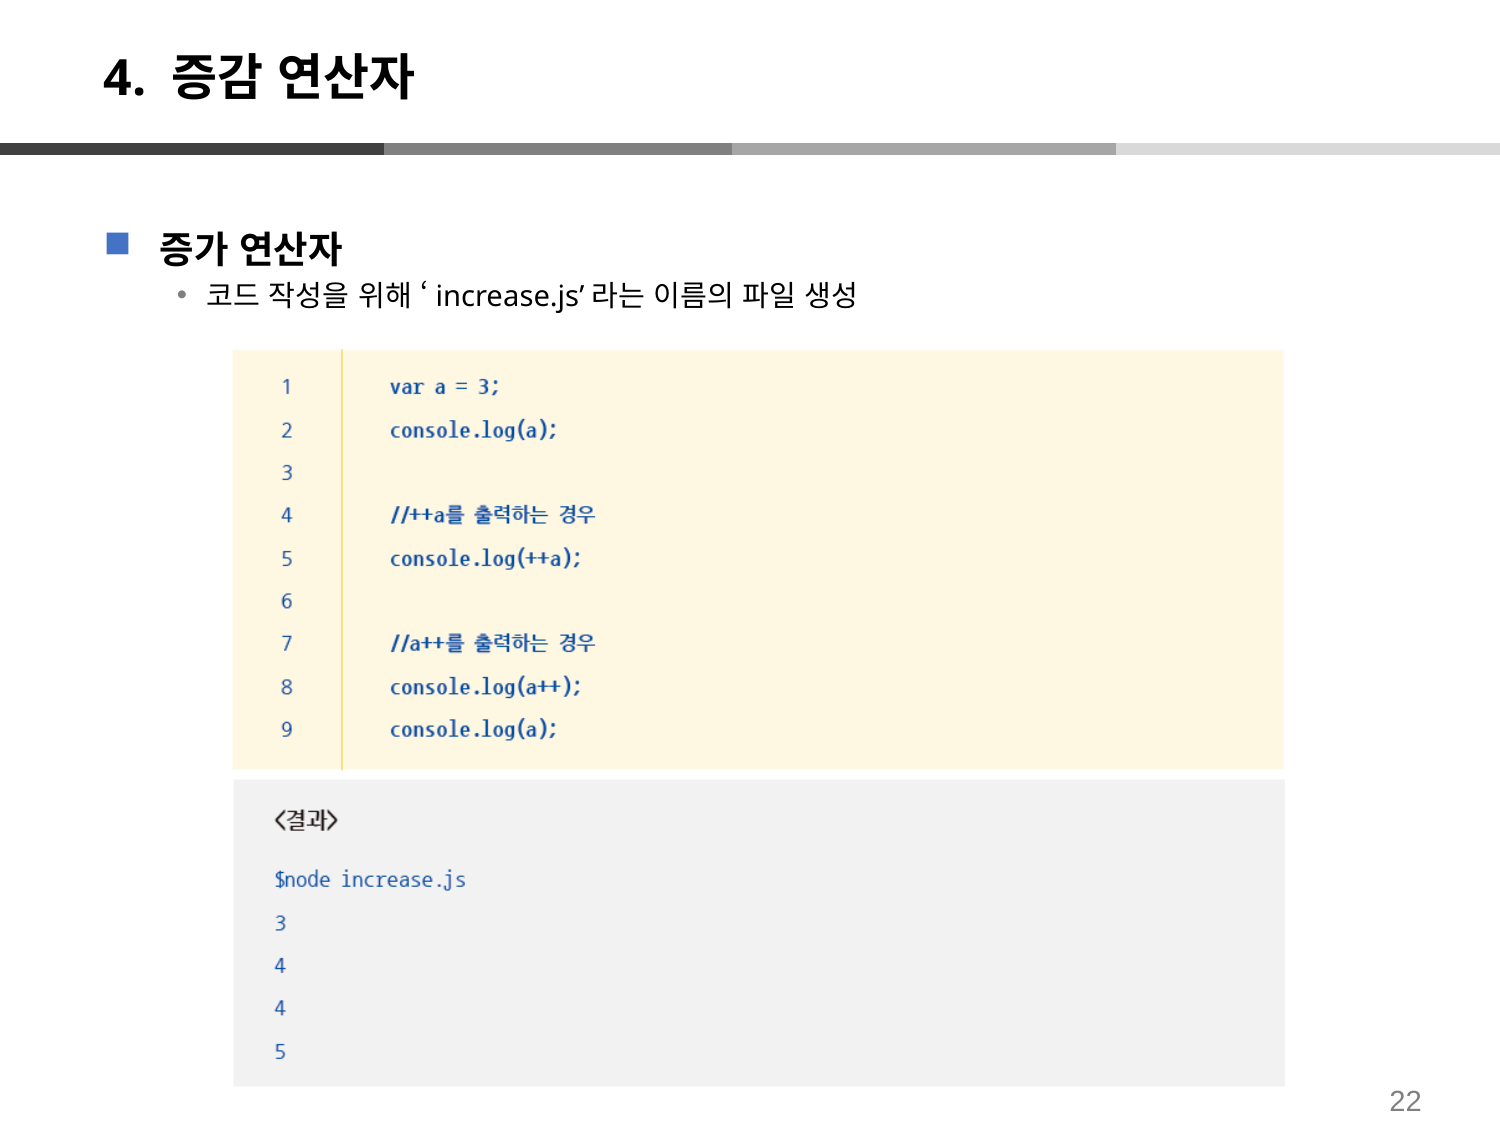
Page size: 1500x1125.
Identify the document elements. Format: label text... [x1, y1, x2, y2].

list 증가 연산자 코드 작성을 위해 ‘increase.js’라는 이름의 파일 생성 [88, 196, 1436, 1083]
title 4. 증감 연산자 [88, 30, 1211, 121]
picture [225, 338, 1296, 1094]
